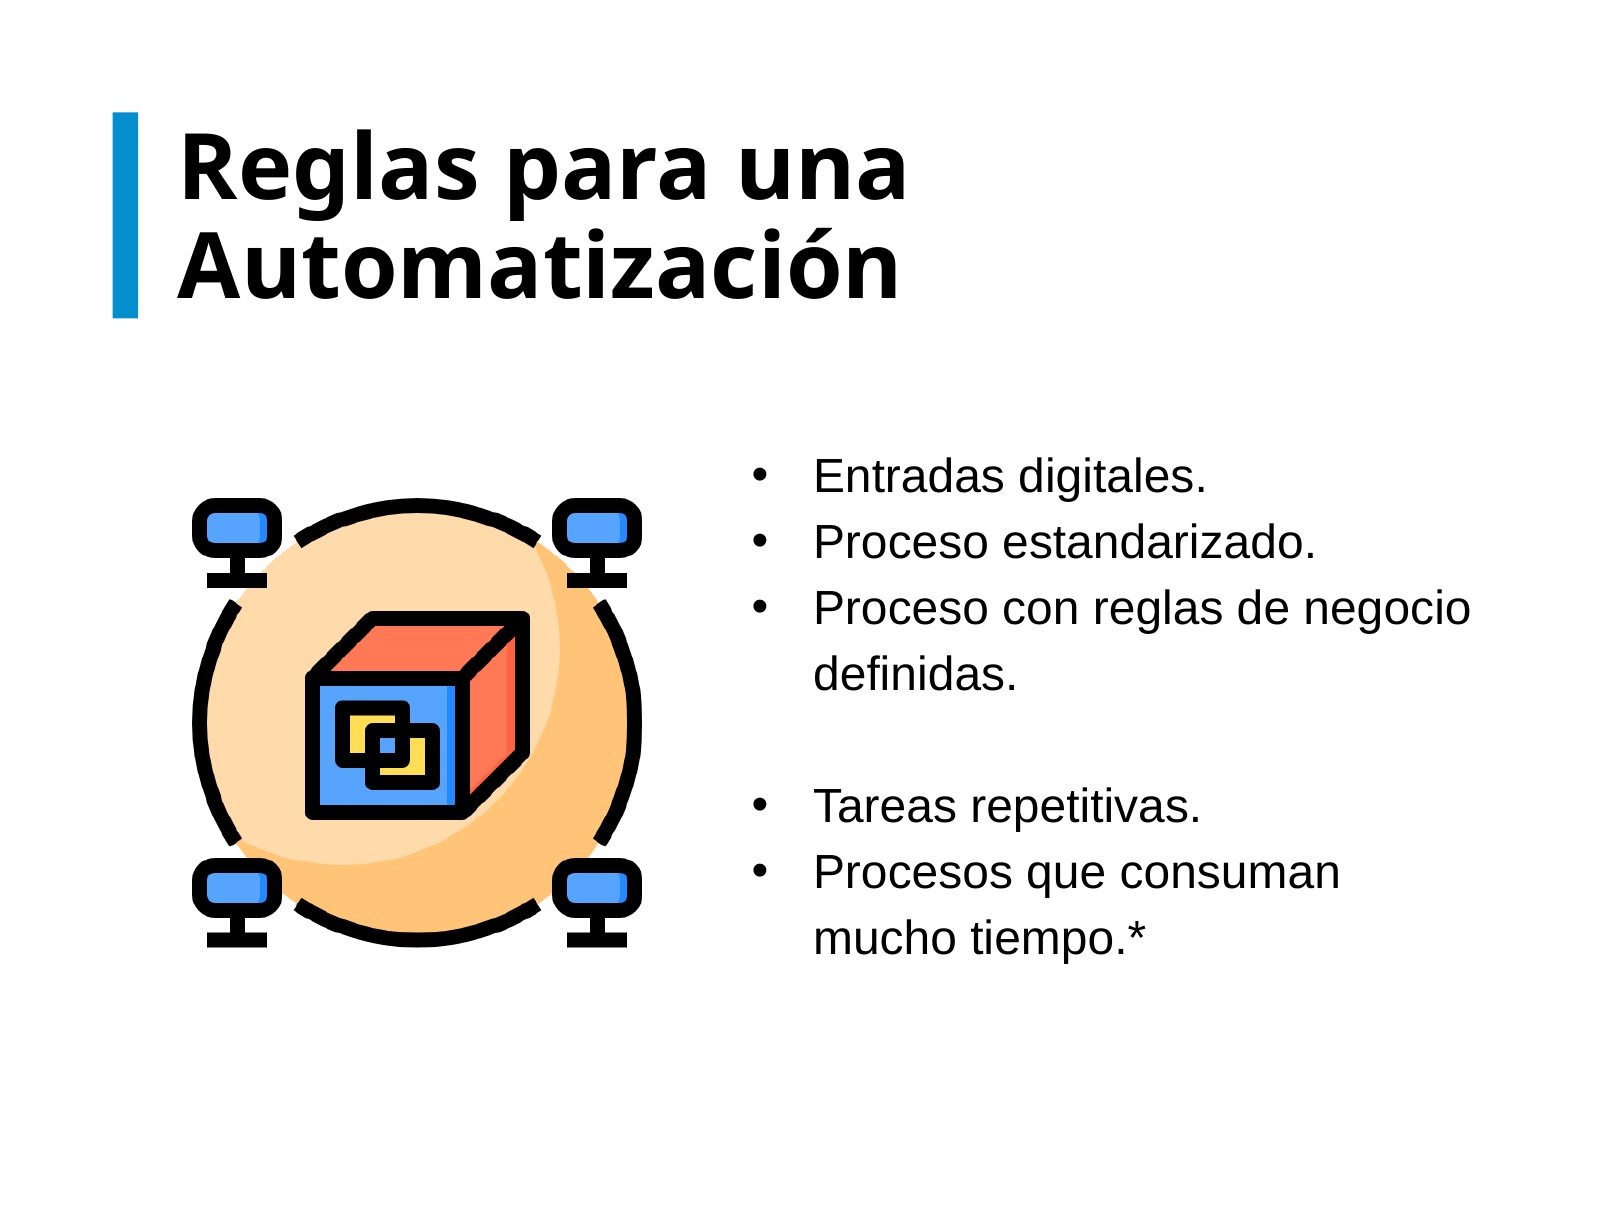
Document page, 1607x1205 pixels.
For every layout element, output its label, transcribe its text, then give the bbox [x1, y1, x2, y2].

picture [177, 482, 657, 962]
text_box Entradas digitales. Proceso estandarizado. Proceso con reglas de negocio definidas. Tareas repetitivas. Procesos que consuman mucho tiempo.* [723, 428, 1506, 1010]
title Reglas para una Automatización [177, 122, 1494, 316]
